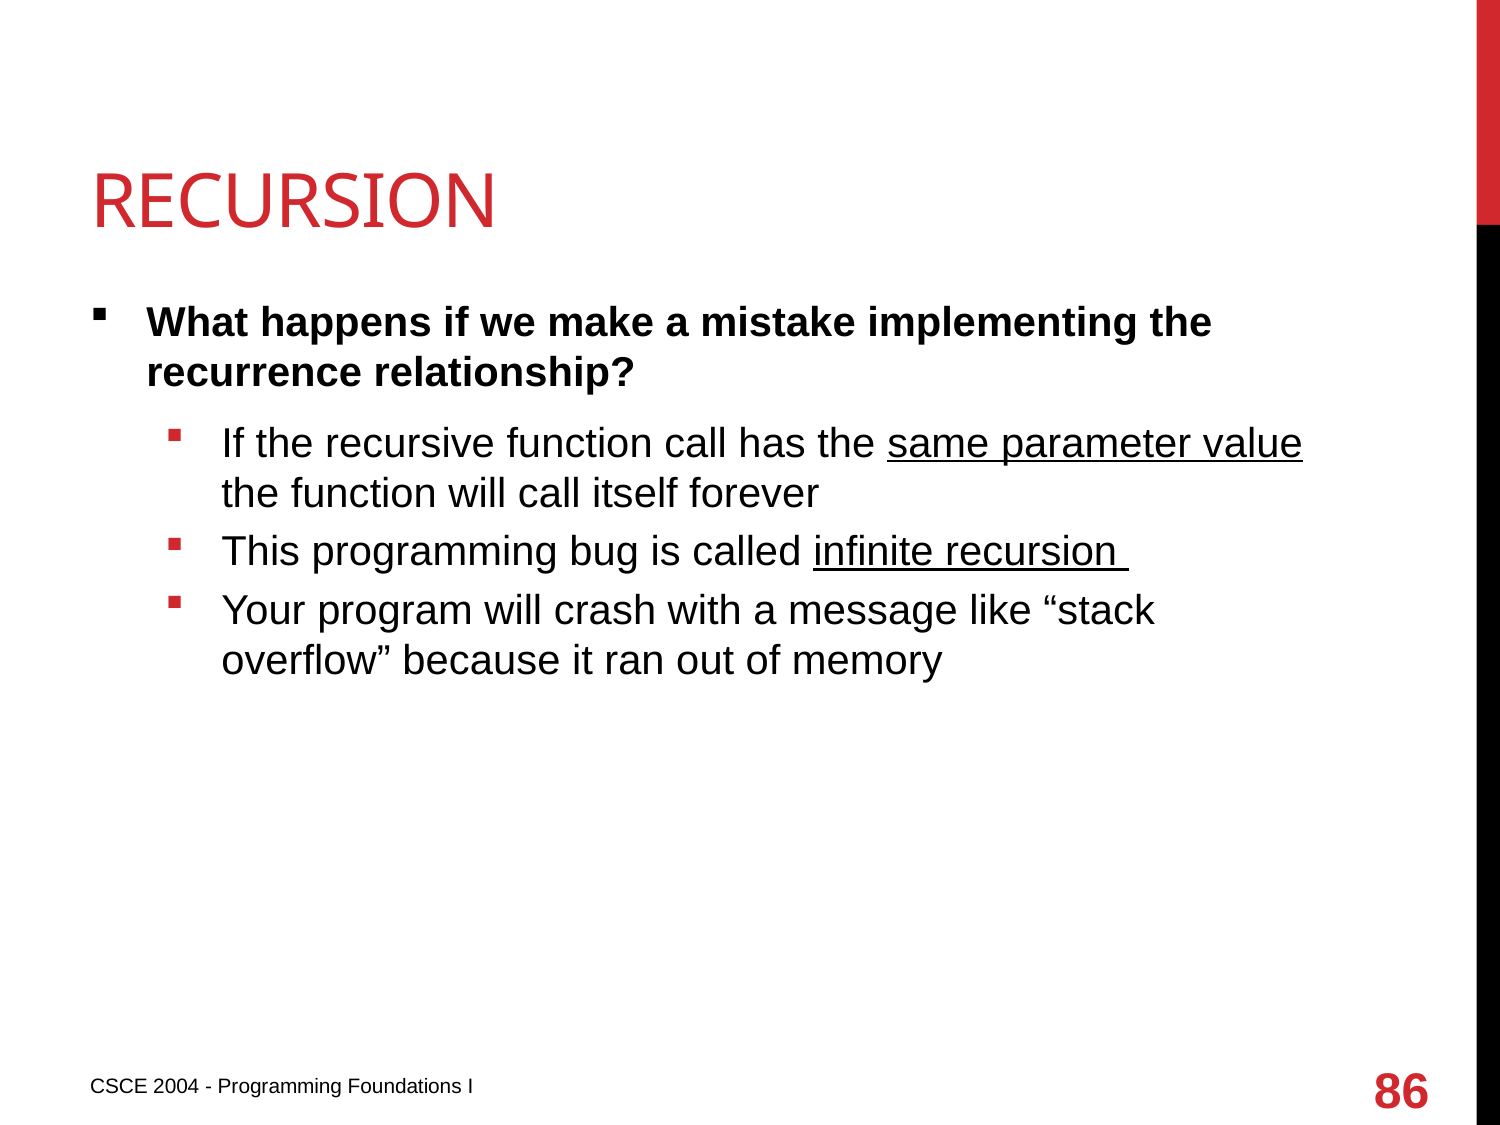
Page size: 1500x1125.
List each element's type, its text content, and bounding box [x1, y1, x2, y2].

title recursion [75, 25, 1025, 250]
footer CSCE 2004 - Programming Foundations I [75, 1065, 638, 1112]
list What happens if we make a mistake implementing the recurrence relationship? If the recursive function call has the same parameter value the function will call itself forever This programming bug is called infinite recursion Your program will crash with a message like “stack overflow” because it ran out of memory [75, 287, 1325, 1005]
slide_number 86 [1358, 1058, 1471, 1119]
